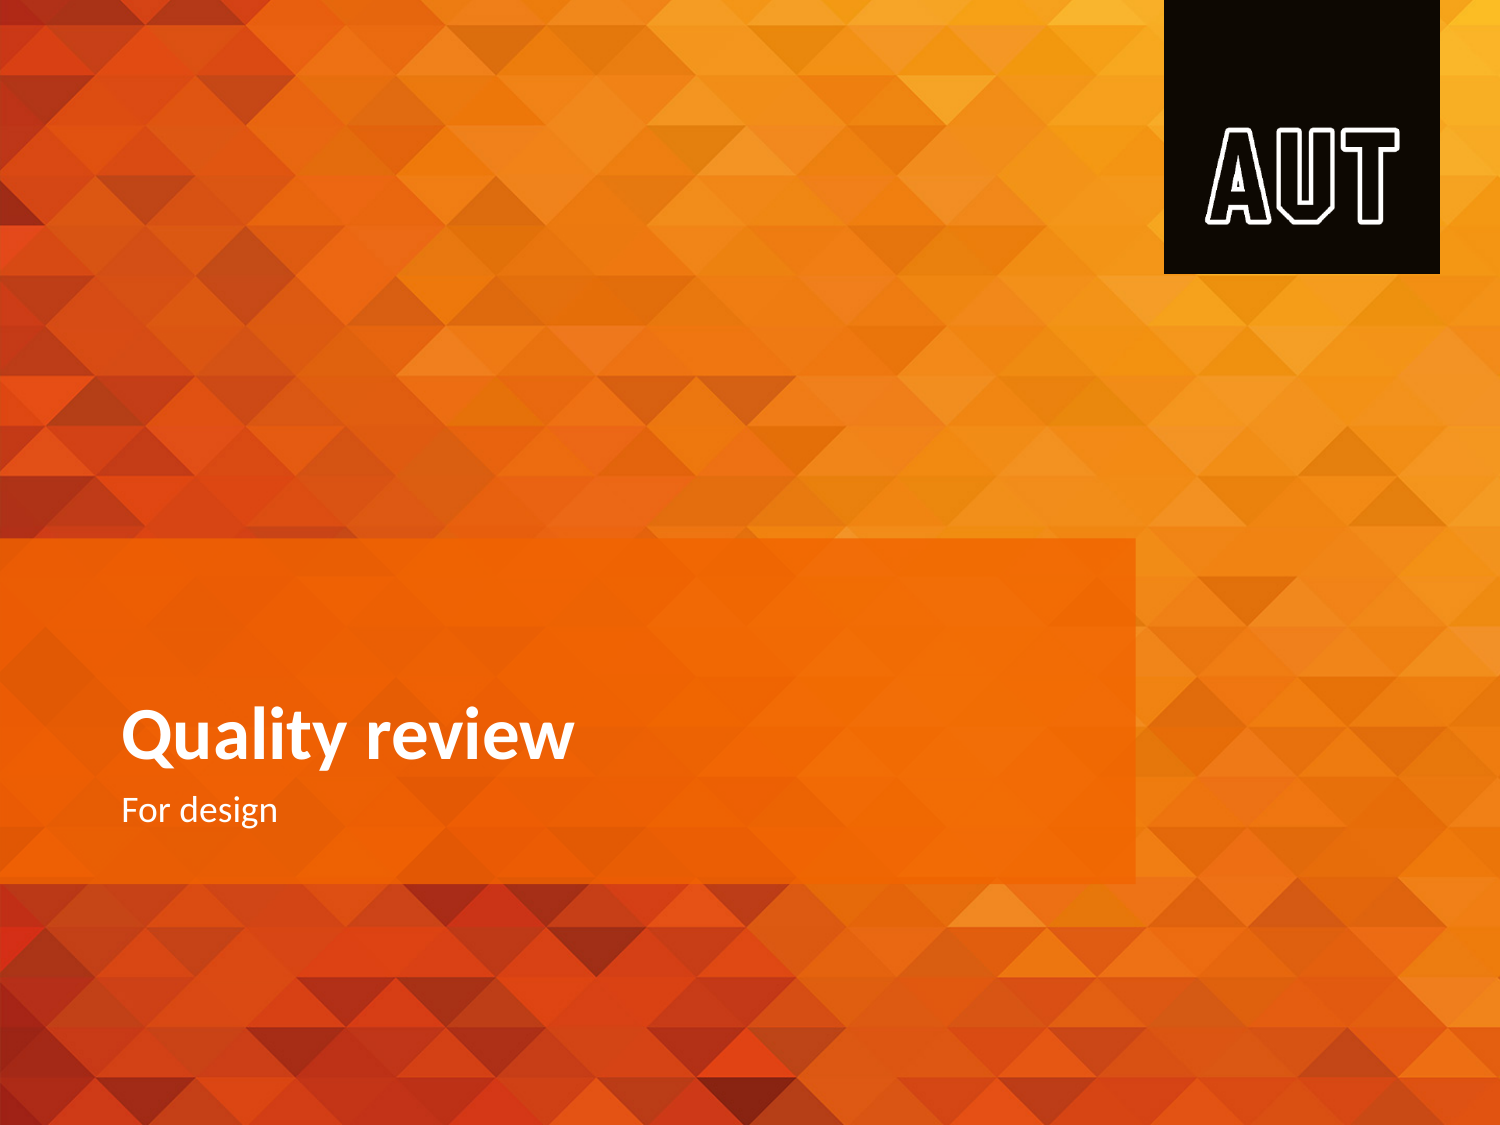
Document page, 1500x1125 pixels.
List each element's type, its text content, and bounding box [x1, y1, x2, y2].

subtitle For design [106, 782, 1109, 885]
picture [0, 0, 1500, 1125]
title Quality review [106, 573, 1109, 782]
